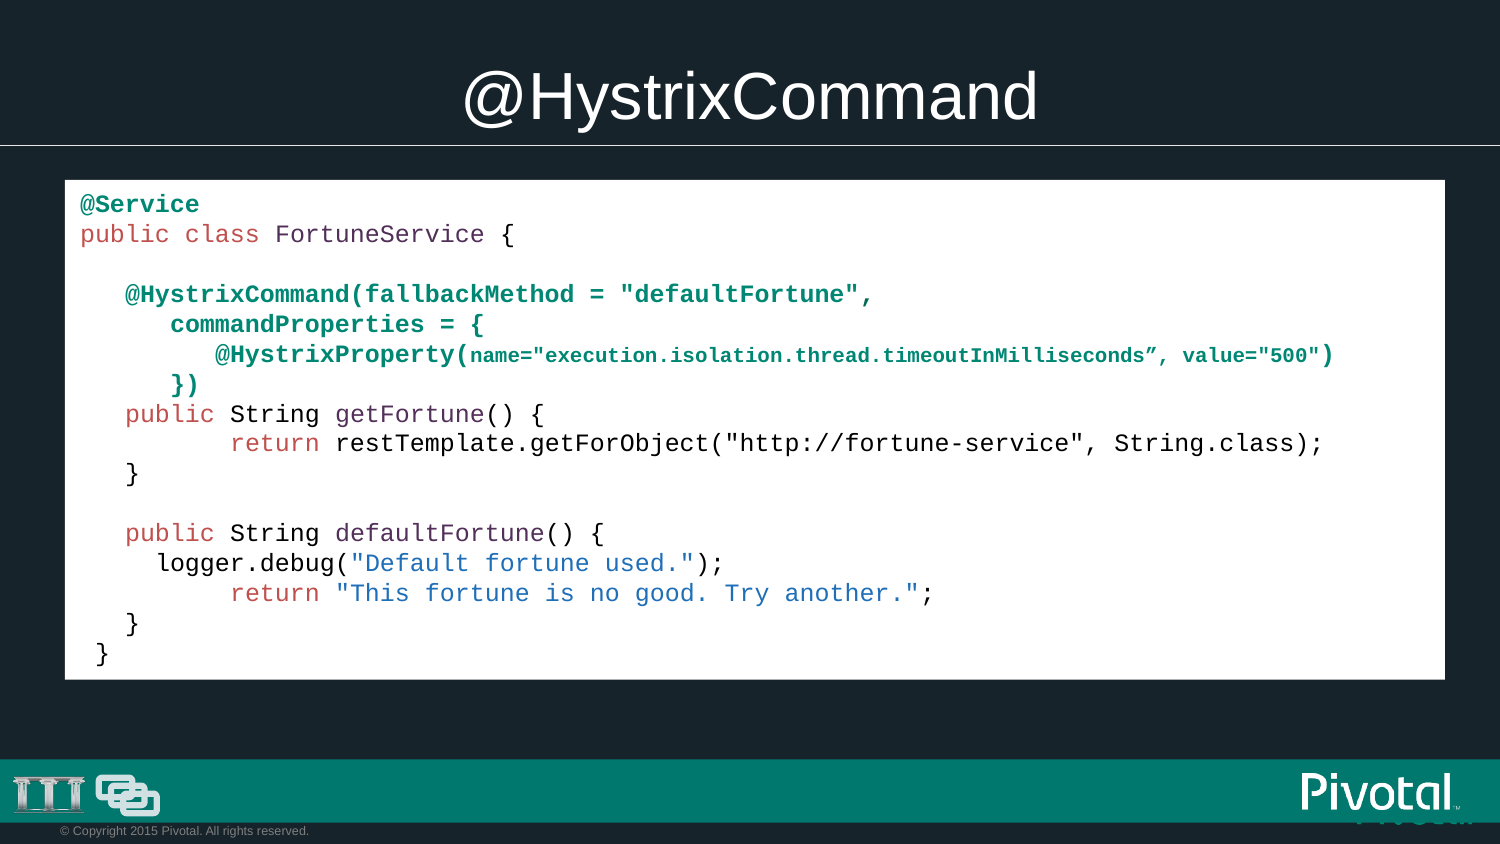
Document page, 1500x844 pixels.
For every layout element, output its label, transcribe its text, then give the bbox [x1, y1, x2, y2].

title @HystrixCommand [75, 52, 1425, 113]
text_box @Service public class FortuneService { @HystrixCommand(fallbackMethod = "defaultFortune", commandProperties = { @HystrixProperty(name="execution.isolation.thread.timeoutInMilliseconds”, value="500") }) public String getFortune() { return restTemplate.getForObject("http://fortune-service", String.class); } public String defaultFortune() { logger.debug("Default fortune used."); return "This fortune is no good. Try another."; } } [64, 179, 1445, 680]
picture [1302, 773, 1460, 810]
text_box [11, 776, 157, 814]
